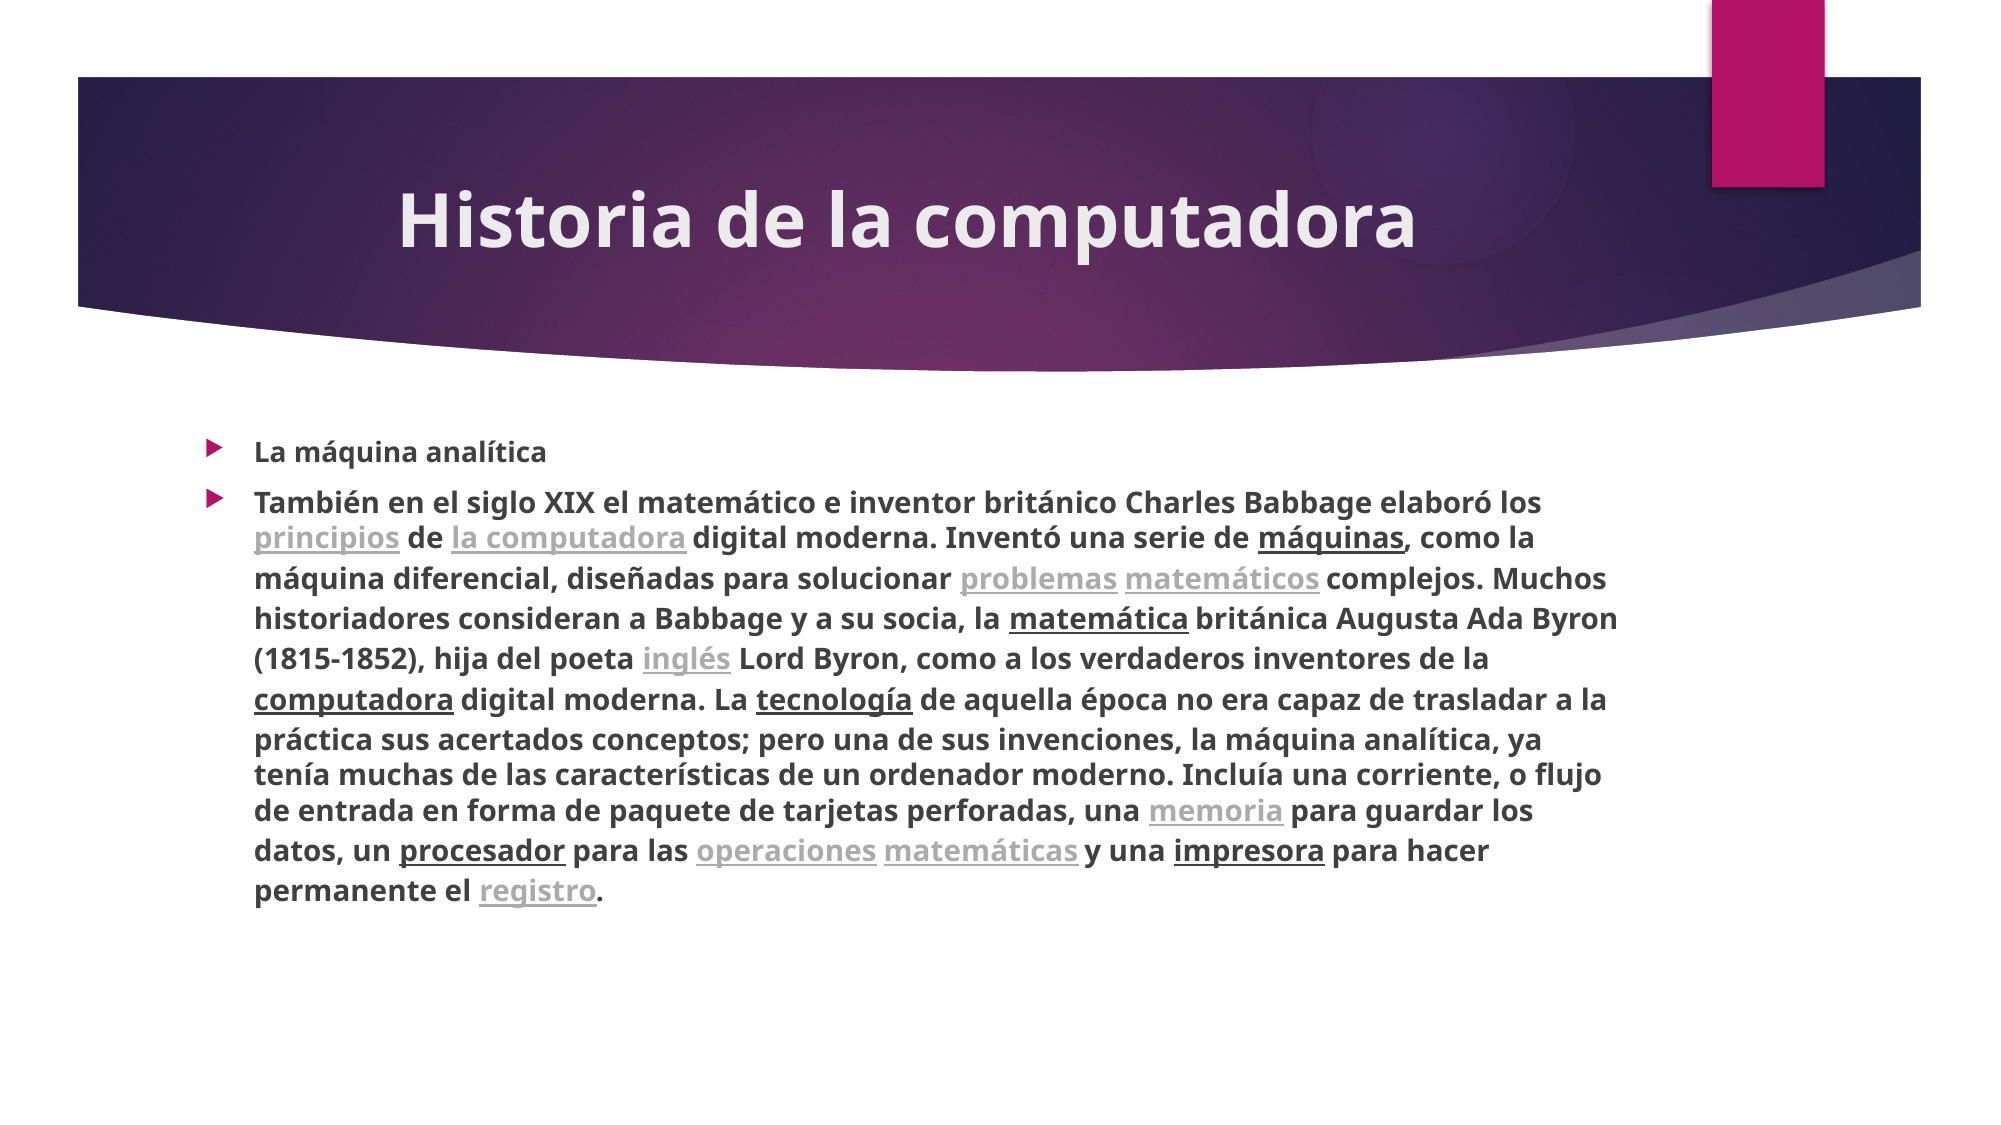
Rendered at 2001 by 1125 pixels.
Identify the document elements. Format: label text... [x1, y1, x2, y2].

title Historia de la computadora [189, 159, 1627, 276]
list La máquina analítica También en el siglo XIX el matemático e inventor británico Charles Babbage elaboró los principios de la computadora digital moderna. Inventó una serie de máquinas, como la máquina diferencial, diseñadas para solucionar problemas matemáticos complejos. Muchos historiadores consideran a Babbage y a su socia, la matemática británica Augusta Ada Byron (1815-1852), hija del poeta inglés Lord Byron, como a los verdaderos inventores de la computadora digital moderna. La tecnología de aquella época no era capaz de trasladar a la práctica sus acertados conceptos; pero una de sus invenciones, la máquina analítica, ya tenía muchas de las características de un ordenador moderno. Incluía una corriente, o flujo de entrada en forma de paquete de tarjetas perforadas, una memoria para guardar los datos, un procesador para las operaciones matemáticas y una impresora para hacer permanente el registro. [189, 427, 1638, 988]
